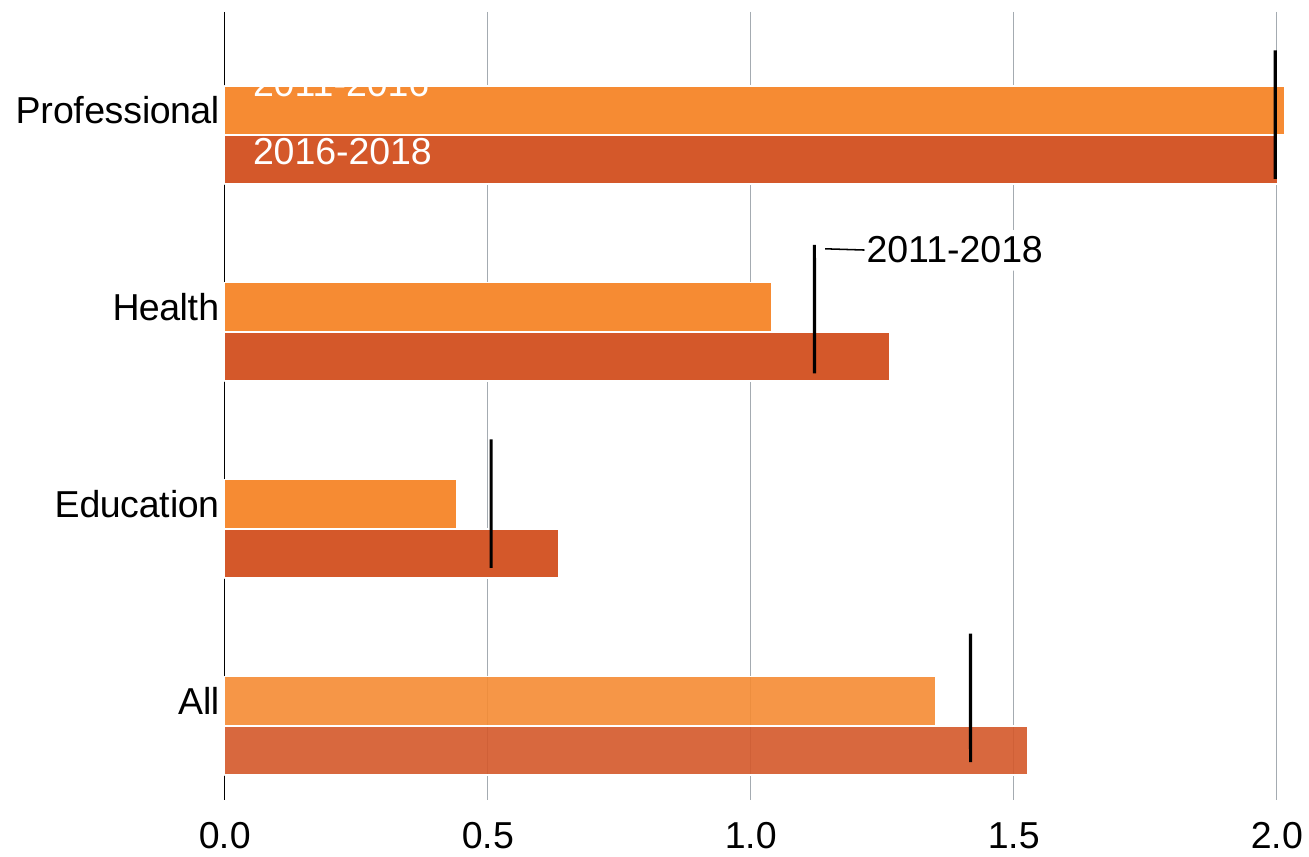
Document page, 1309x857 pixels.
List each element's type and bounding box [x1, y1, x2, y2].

chart [0, 0, 1309, 857]
